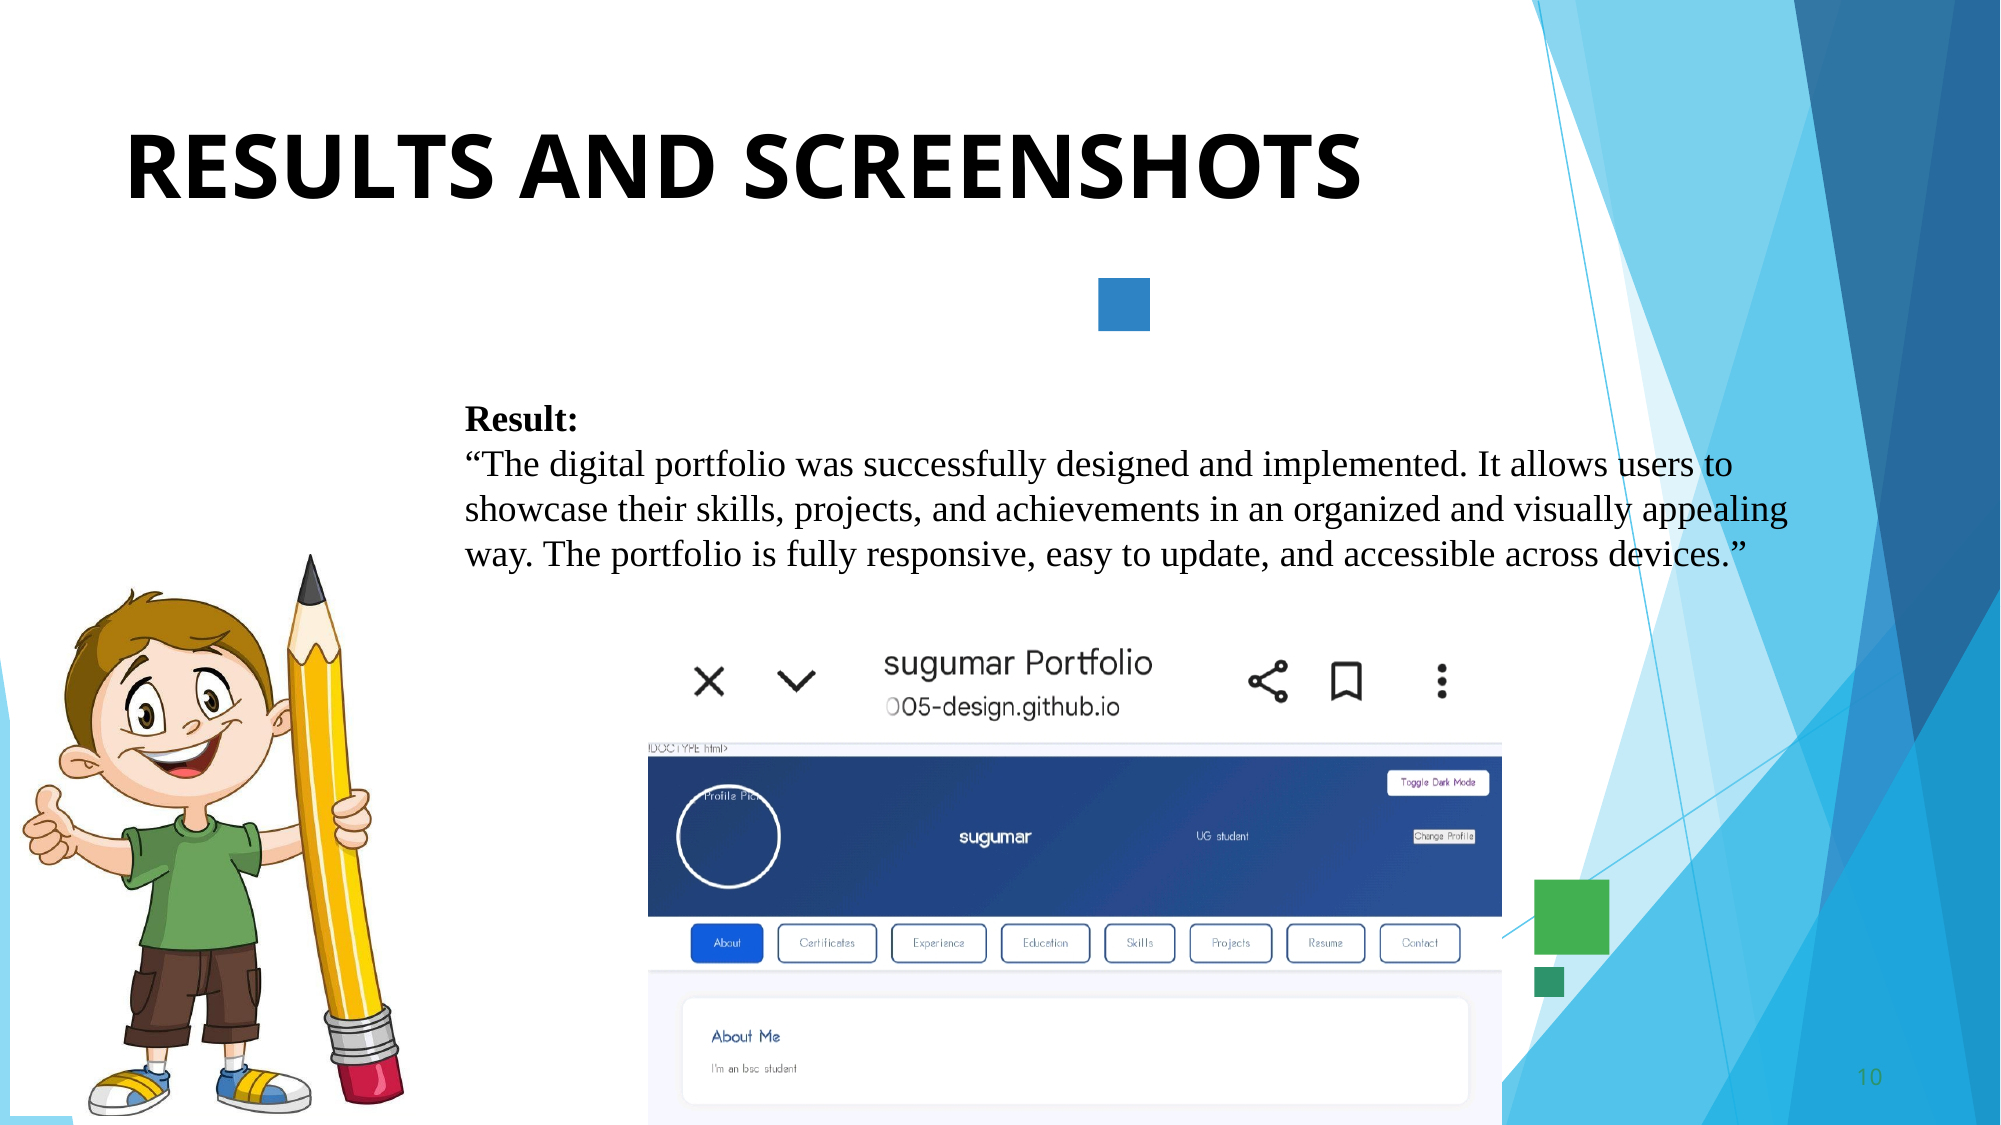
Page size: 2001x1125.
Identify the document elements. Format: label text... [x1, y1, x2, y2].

text_box Result: “The digital portfolio was successfully designed and implemented. It allows users to showcase their skills, projects, and achievements in an organized and visually appealing way. The portfolio is fully responsive, easy to update, and accessible across devices.” [449, 386, 1850, 581]
text_box [1534, 879, 1610, 955]
text_box [1534, 967, 1565, 997]
title RESULTS AND SCREENSHOTS [121, 107, 1513, 298]
text_box [1098, 298, 1150, 332]
text_box 10 [1849, 1061, 1888, 1095]
picture [648, 630, 1503, 1125]
picture [10, 554, 416, 1116]
